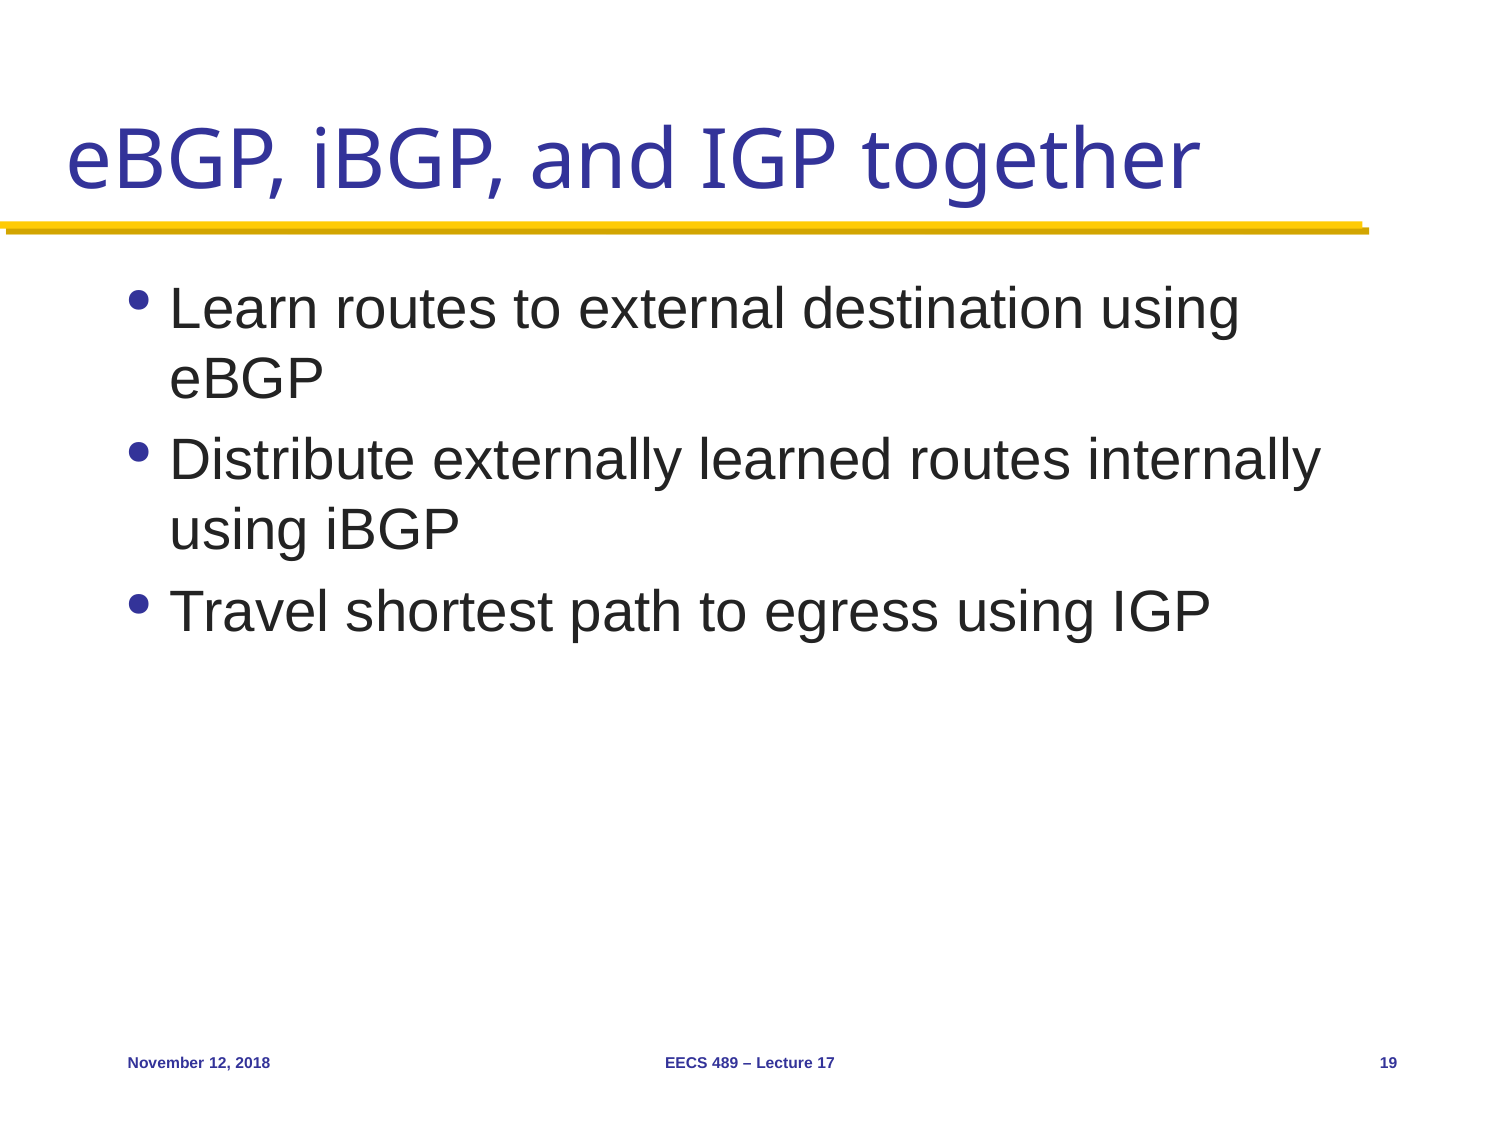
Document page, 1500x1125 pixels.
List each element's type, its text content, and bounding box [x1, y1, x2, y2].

list Learn routes to external destination using eBGP Distribute externally learned routes internally using iBGP Travel shortest path to egress using IGP [112, 262, 1413, 988]
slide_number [112, 1024, 426, 1101]
footer EECS 489 – Lecture 17 [512, 1024, 988, 1101]
slide_number 19 [1312, 1024, 1413, 1101]
title eBGP, iBGP, and IGP together [49, 24, 1451, 213]
